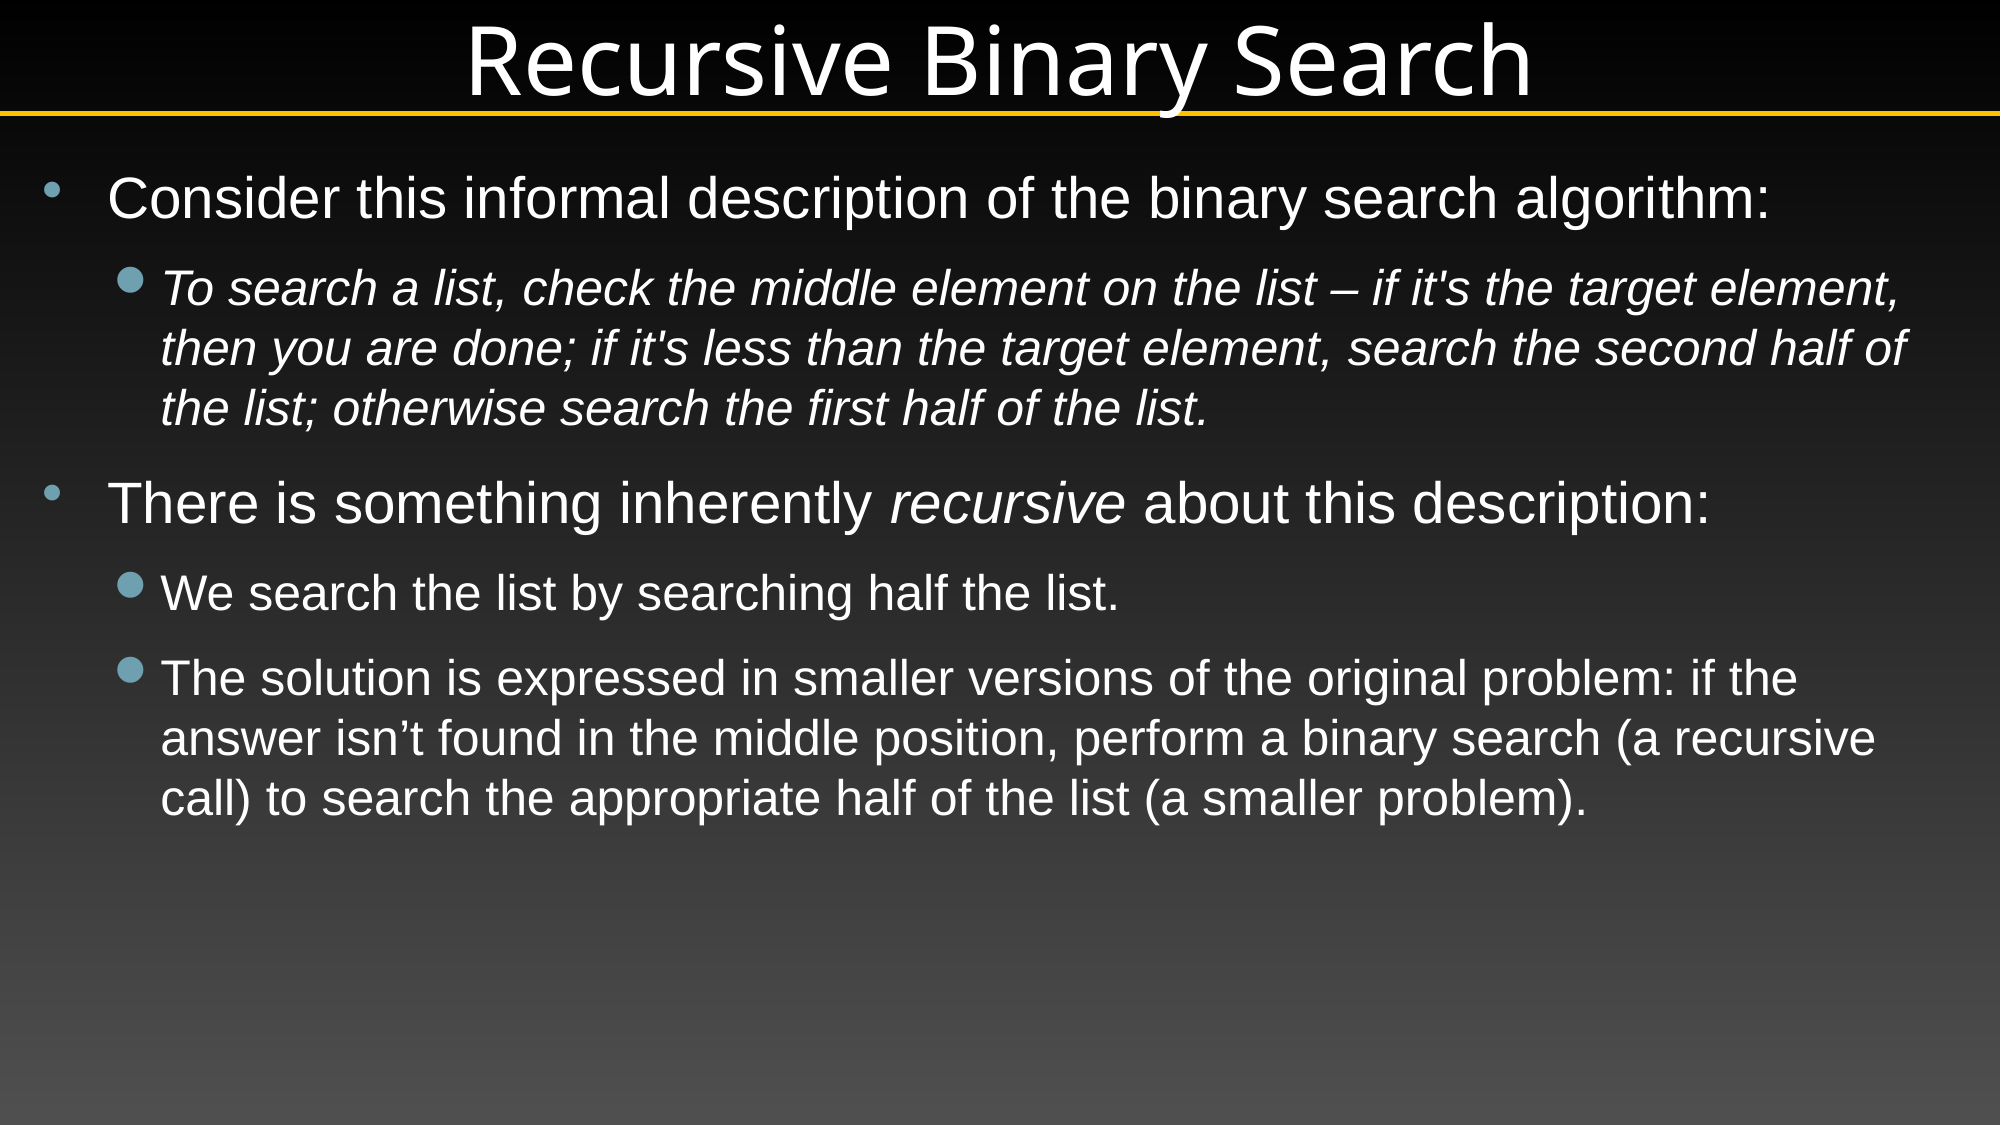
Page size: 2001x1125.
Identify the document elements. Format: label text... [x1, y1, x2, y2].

list Consider this informal description of the binary search algorithm: To search a list, check the middle element on the list – if it's the target element, then you are done; if it's less than the target element, search the second half of the list; otherwise search the first half of the list. There is something inherently recursive about this description: We search the list by searching half the list. The solution is expressed in smaller versions of the original problem: if the answer isn’t found in the middle position, perform a binary search (a recursive call) to search the appropriate half of the list (a smaller problem). [23, 152, 1977, 1092]
title Recursive Binary Search [249, 0, 1751, 116]
